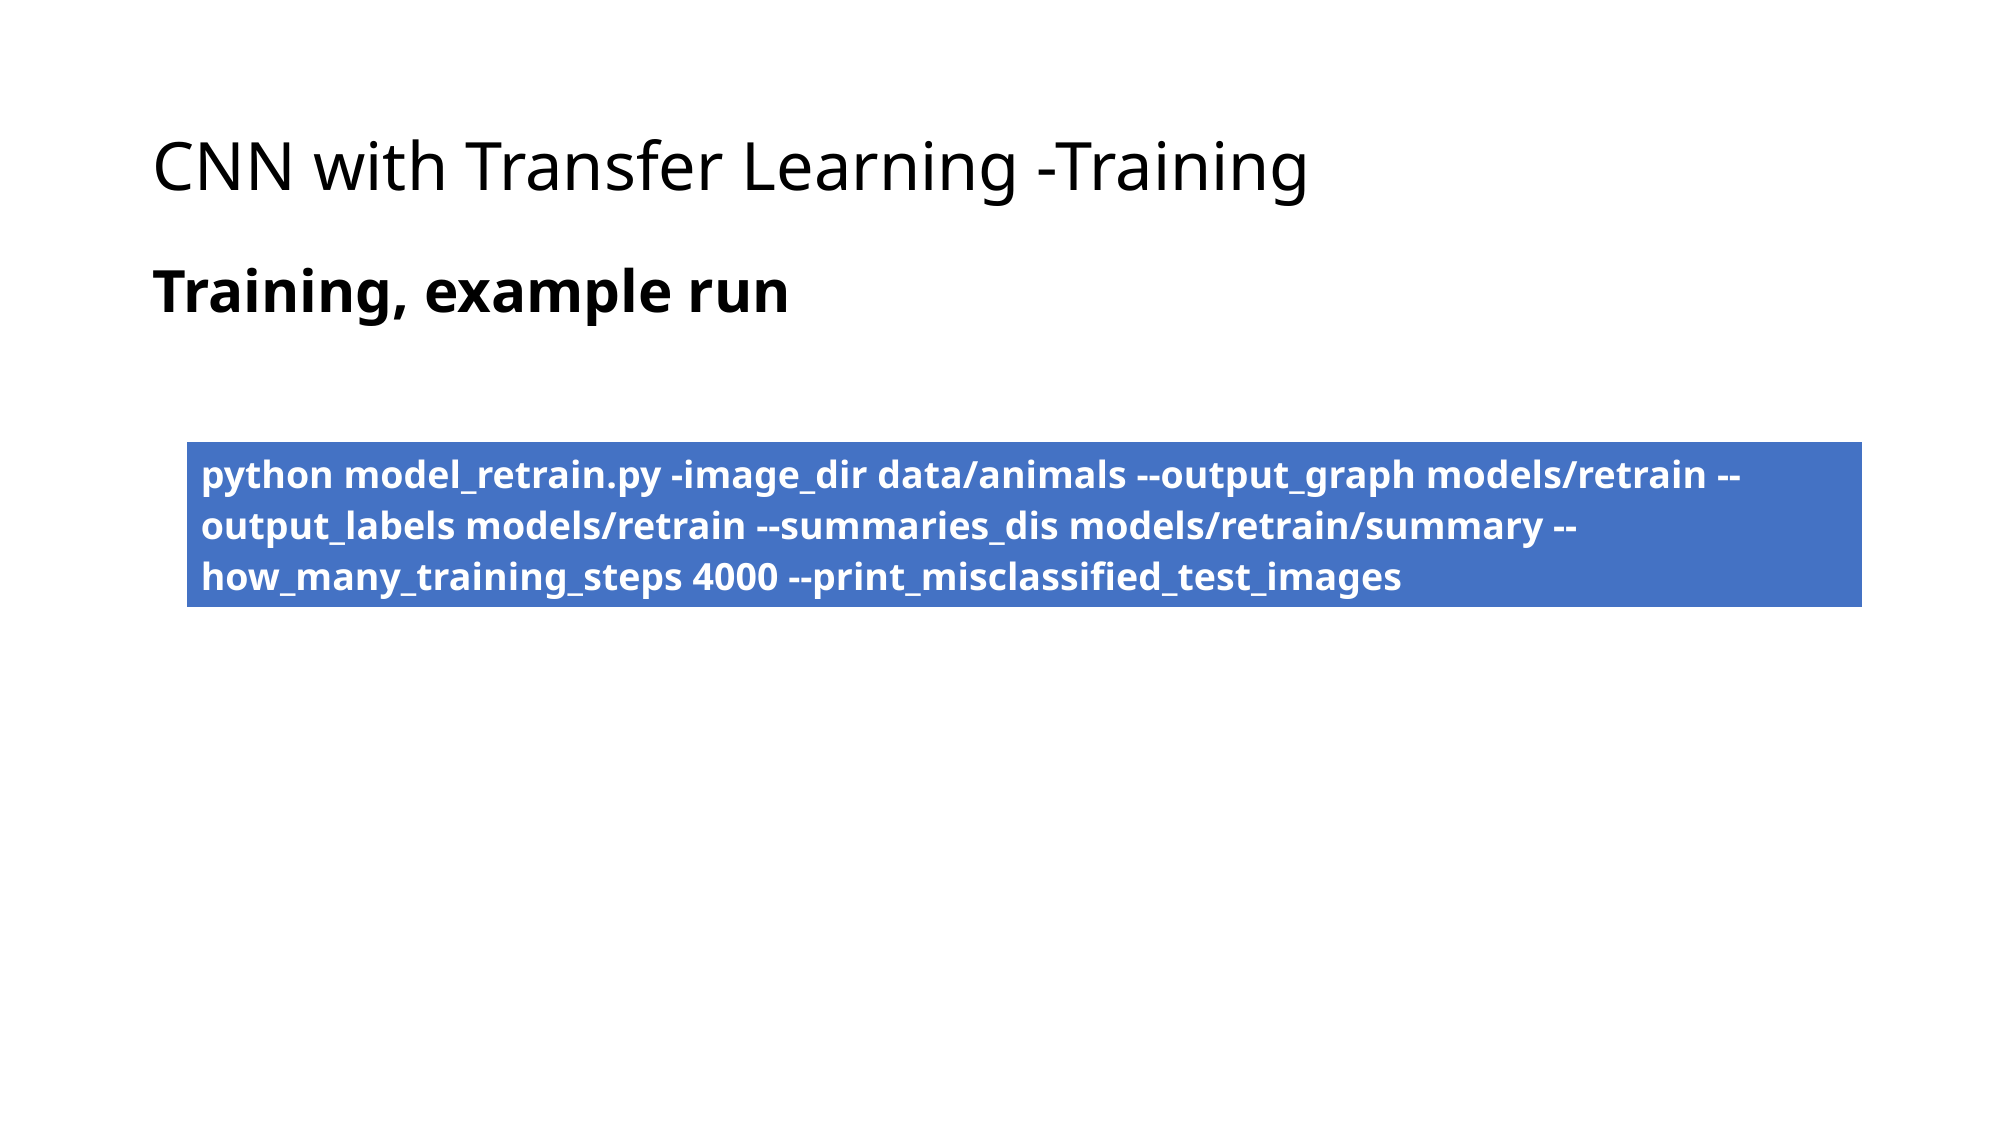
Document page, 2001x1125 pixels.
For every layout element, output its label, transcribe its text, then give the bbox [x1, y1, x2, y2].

title CNN with Transfer Learning -Training [137, 59, 1863, 254]
table_header python model_retrain.py -image_dir data/animals --output_graph models/retrain --output_labels models/retrain --summaries_dis models/retrain/summary --how_many_training_steps 4000 --print_misclassified_test_images [187, 442, 1862, 607]
list Training, example run [137, 254, 1863, 426]
